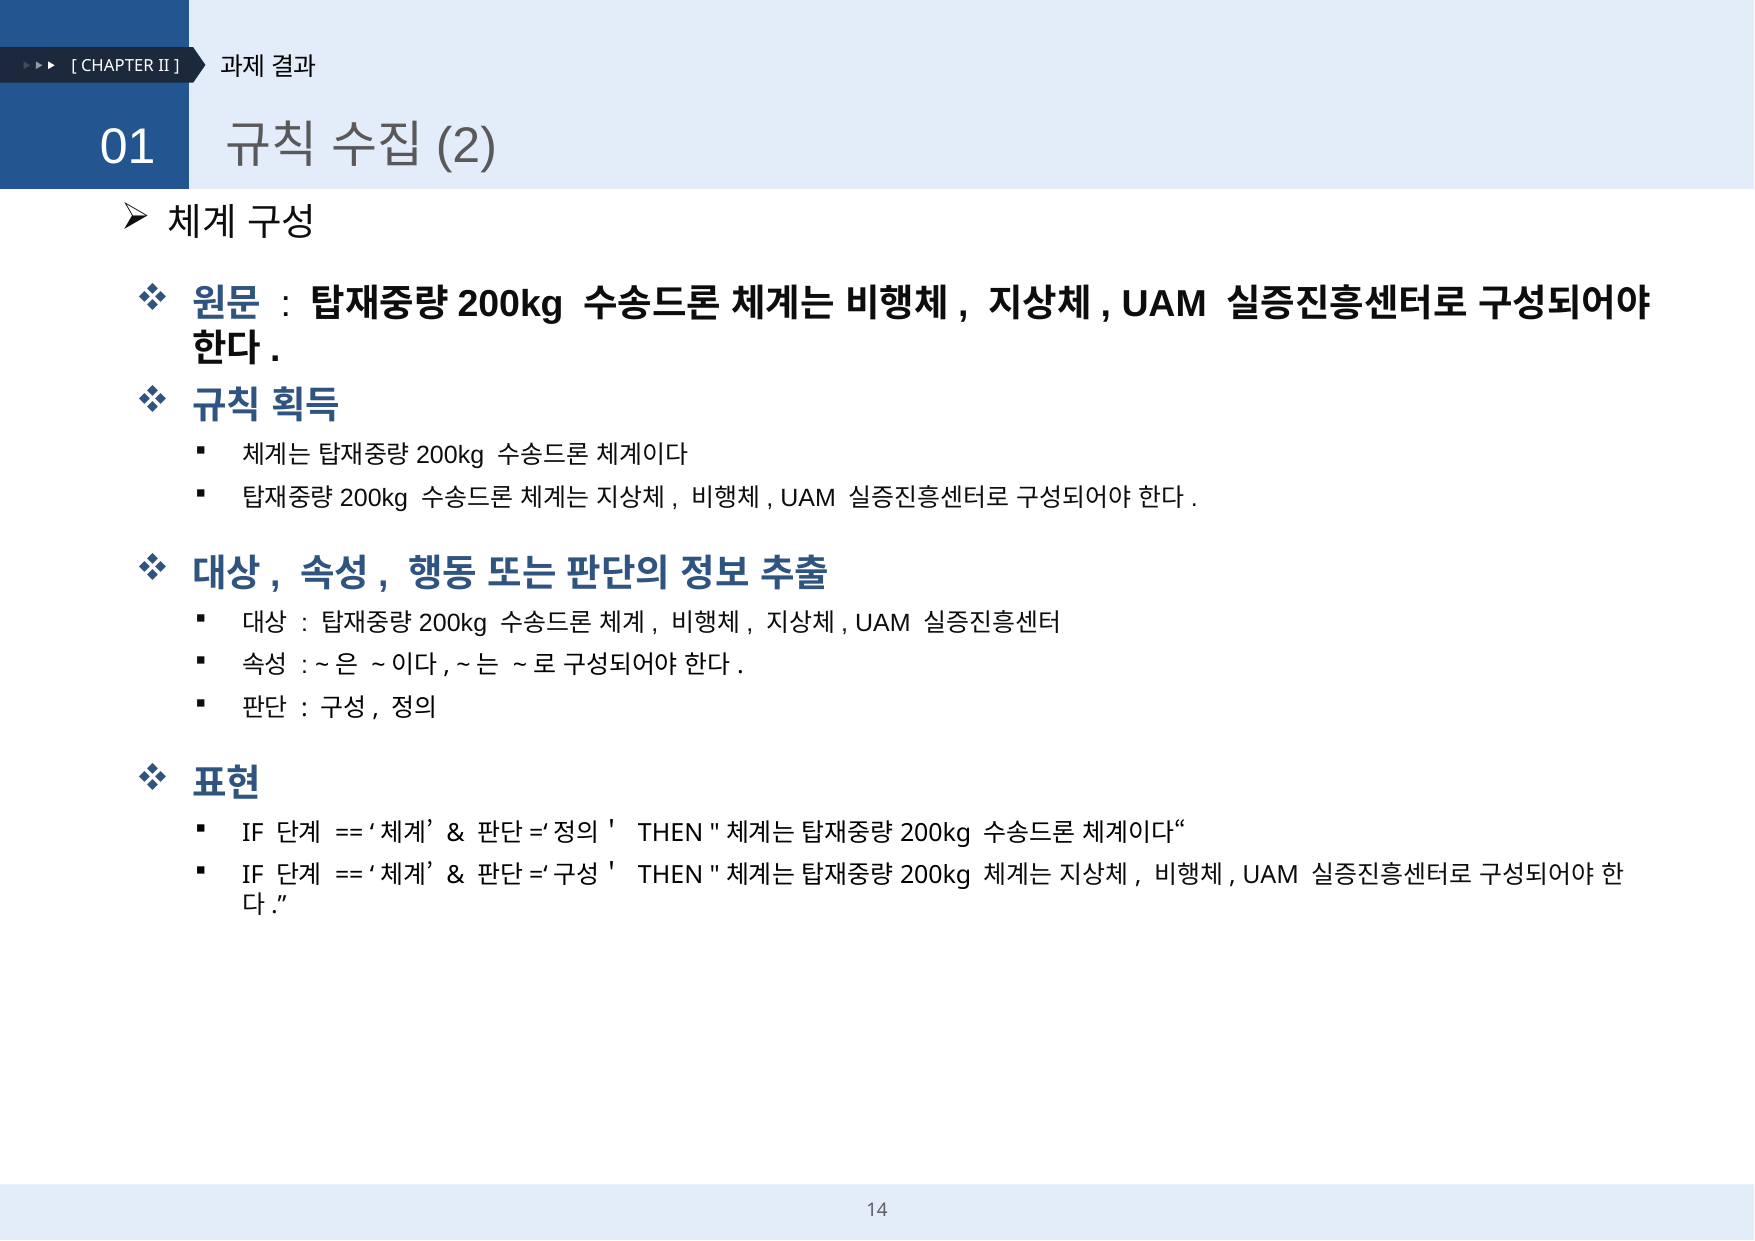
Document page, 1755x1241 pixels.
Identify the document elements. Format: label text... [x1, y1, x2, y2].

text_box 체계 구성 [119, 187, 1428, 245]
text_box 01 [99, 113, 156, 174]
text_box 원문 : 탑재중량200kg 수송드론 체계는 비행체, 지상체, UAM 실증진흥센터로 구성되어야 한다. 규칙 획득 체계는 탑재중량200kg 수송드론 체계이다 탑재중량200kg 수송드론 체계는 지상체, 비행체, UAM 실증진흥센터로 구성되어야 한다. 대상, 속성, 행동 또는 판단의 정보 추출 대상 : 탑재중량200kg 수송드론 체계, 비행체, 지상체, UAM 실증진흥센터 속성 : ~은 ~이다, ~는 ~로 구성되어야 한다. 판단 : 구성, 정의 표현 IF 단계 == ‘체계’ & 판단=‘정의＇ THEN "체계는 탑재중량200kg 수송드론 체계이다“ IF 단계 == ‘체계’ & 판단=‘구성＇ THEN "체계는 탑재중량200kg 체계는 지상체, 비행체, UAM 실증진흥센터로 구성되어야 한다.” [121, 271, 1669, 969]
text_box 규칙 수집(2) [225, 112, 498, 173]
